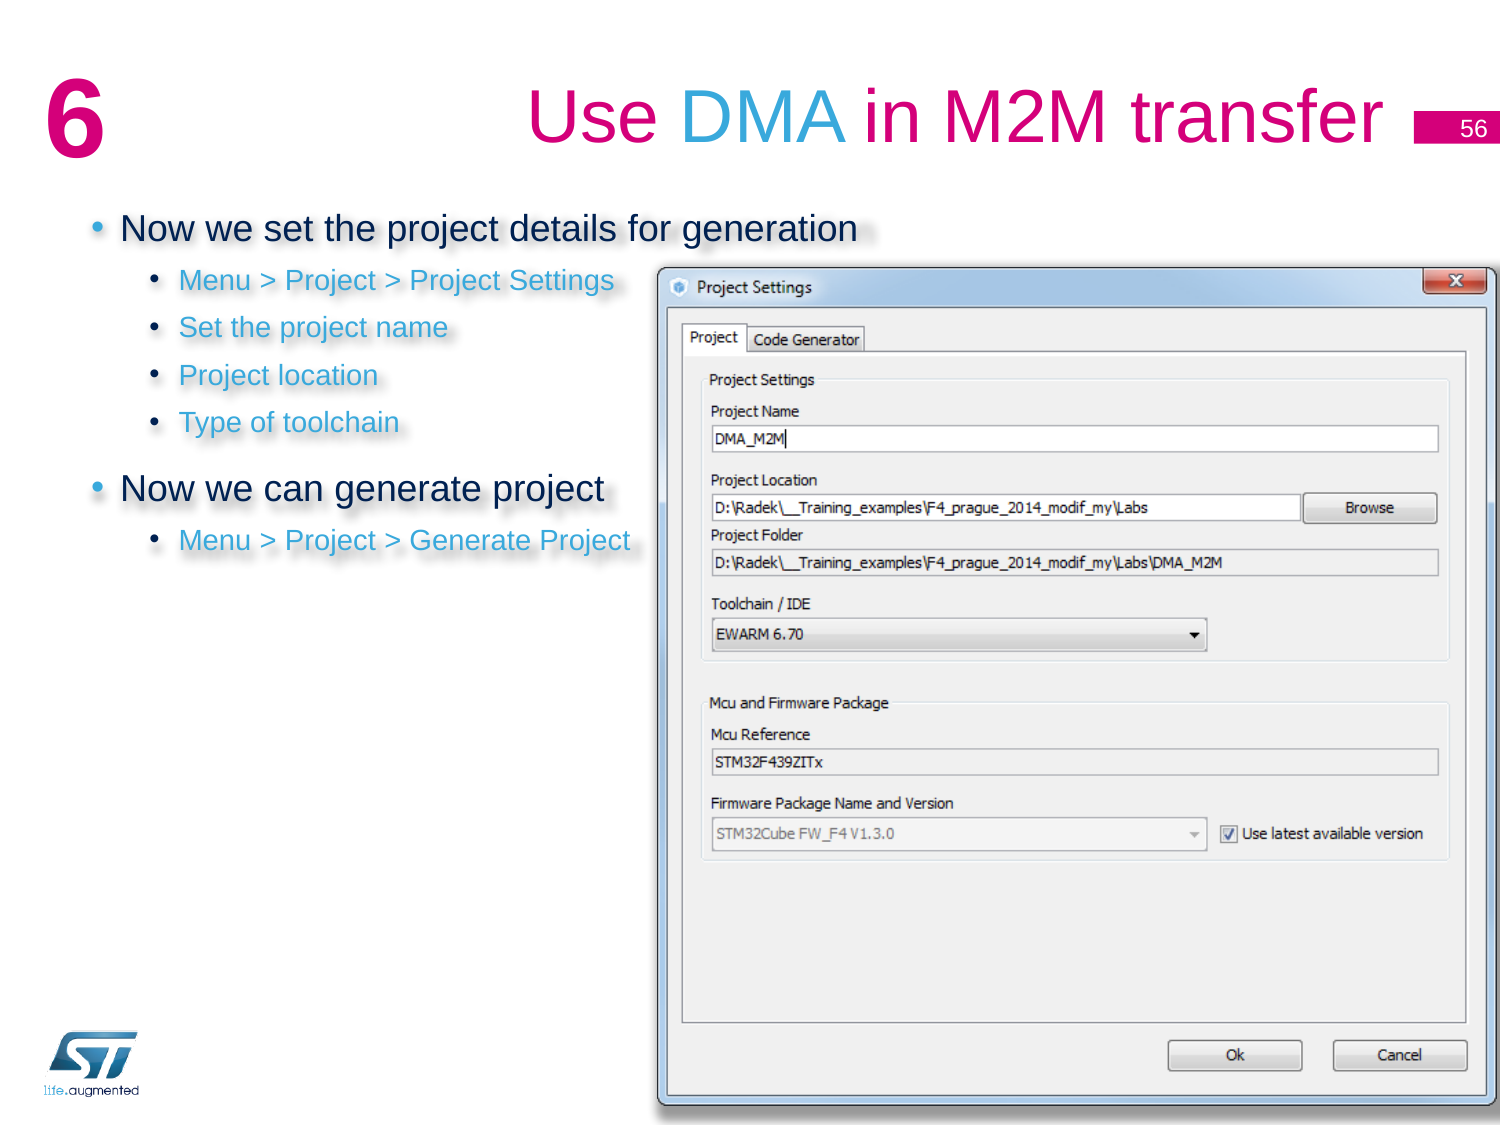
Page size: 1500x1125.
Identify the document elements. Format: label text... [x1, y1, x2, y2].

list Now we set the project details for generation Menu > Project > Project Settings Set the project name Project location Type of toolchain Now we can generate project Menu > Project > Generate Project [75, 196, 1427, 702]
text_box 6 [29, 19, 151, 207]
title Use DMA in M2M transfer [74, 18, 1400, 192]
slide_number 56 [1413, 111, 1500, 144]
picture [36, 1022, 147, 1103]
picture [657, 266, 1497, 1107]
